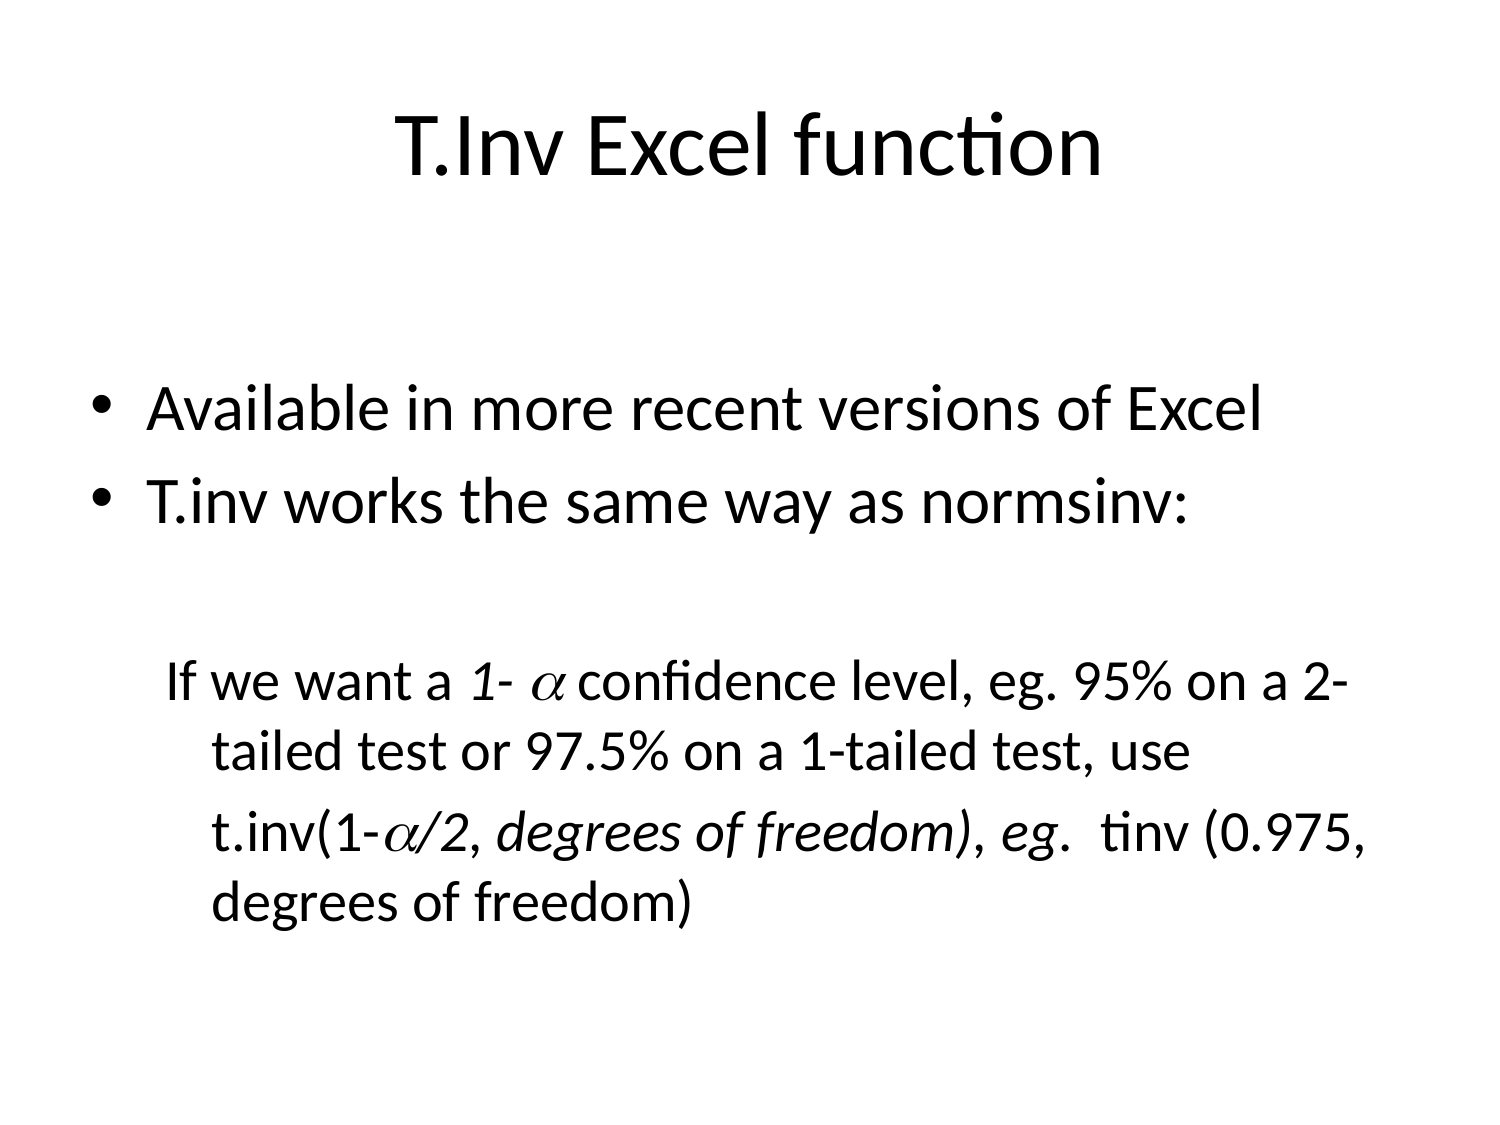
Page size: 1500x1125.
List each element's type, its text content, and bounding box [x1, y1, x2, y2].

list Available in more recent versions of Excel T.inv works the same way as normsinv: If we want a 1-  confidence level, eg. 95% on a 2-tailed test or 97.5% on a 1-tailed test, use t.inv(1-/2, degrees of freedom), eg. tinv (0.975, degrees of freedom) [75, 262, 1425, 1005]
title T.Inv Excel function [75, 45, 1425, 233]
